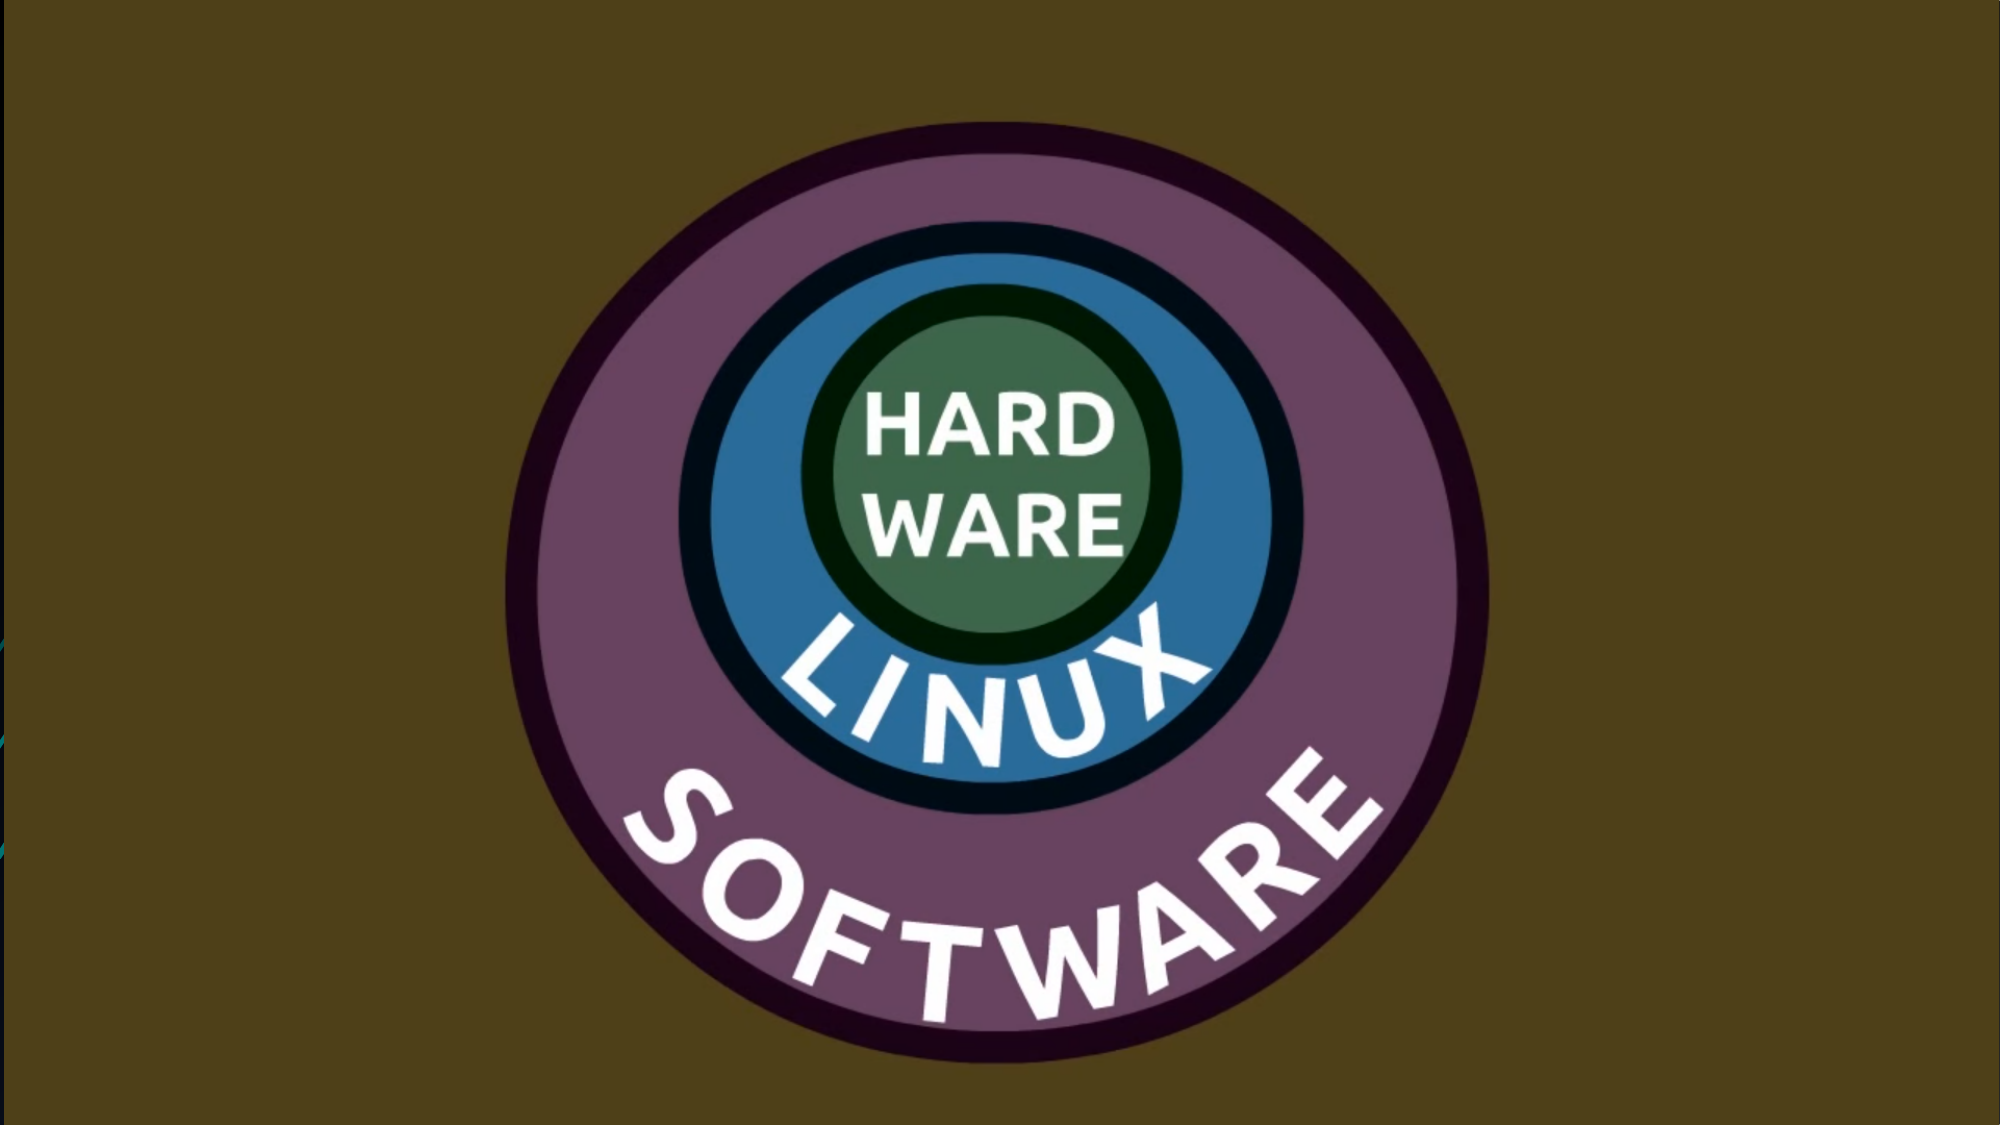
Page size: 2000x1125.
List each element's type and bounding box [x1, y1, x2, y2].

list [4, 0, 2000, 1125]
